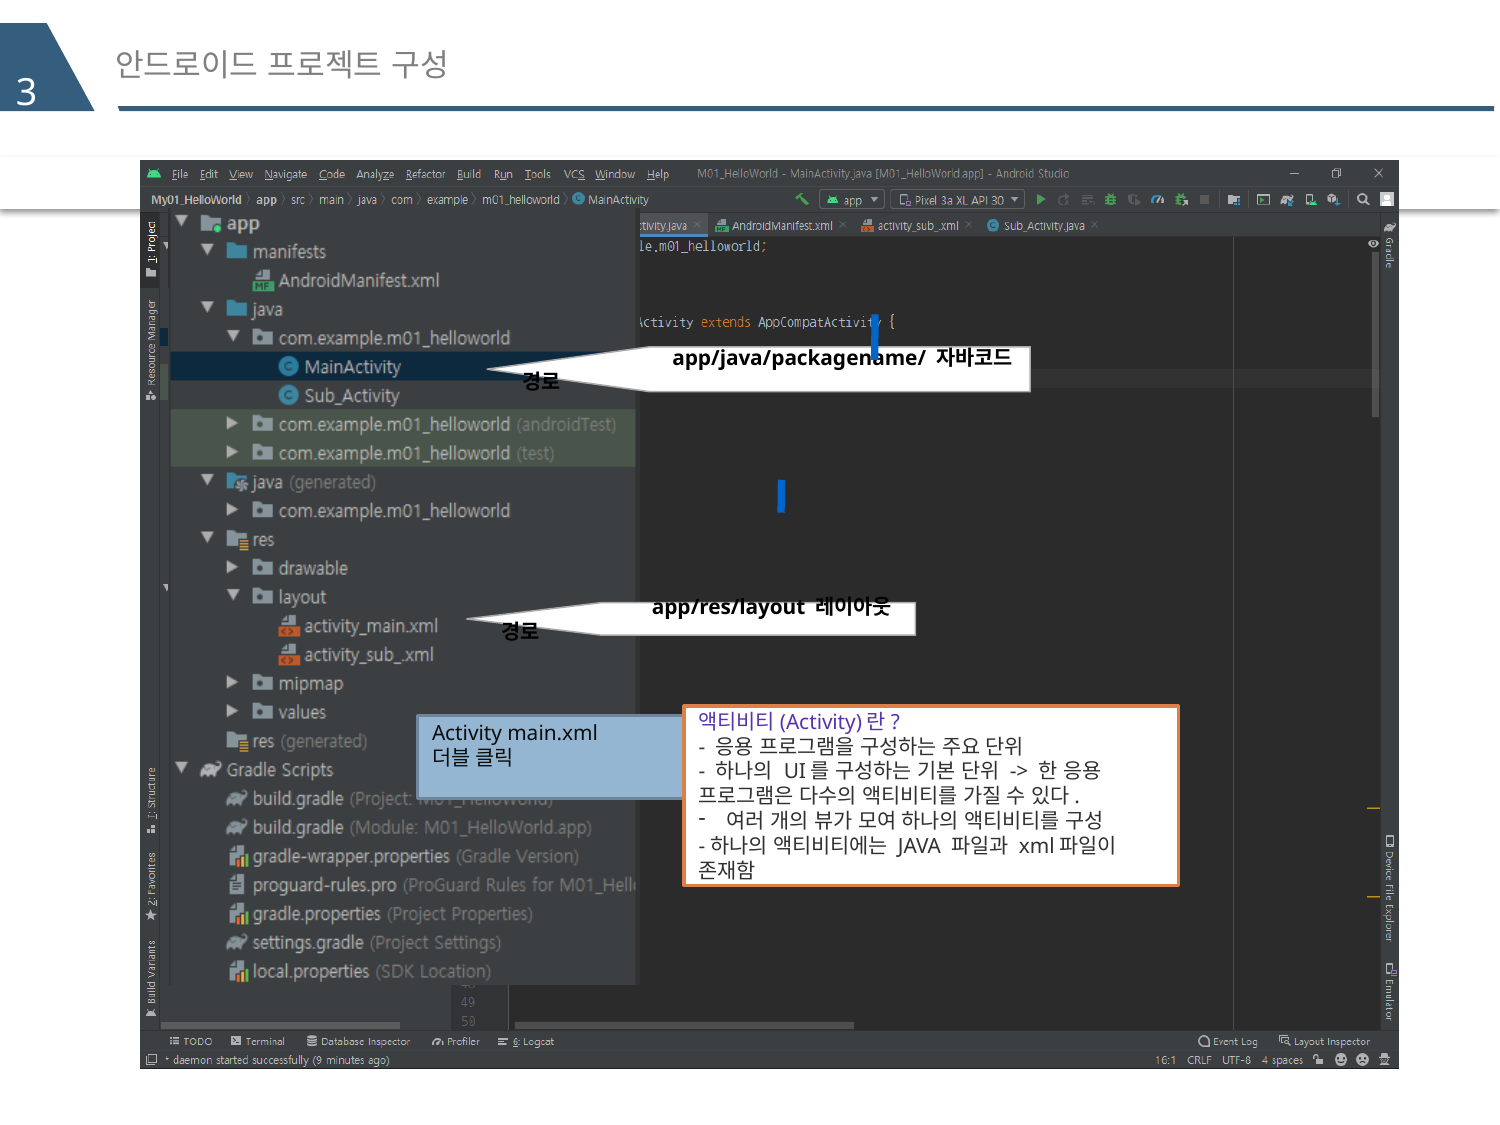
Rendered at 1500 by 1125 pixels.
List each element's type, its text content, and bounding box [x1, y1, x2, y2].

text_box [466, 479, 916, 636]
picture [139, 160, 1399, 1069]
slide_number 3 [1, 60, 89, 101]
title 안드로이드 프로젝트 구성 [100, 37, 1438, 90]
text_box [0, 0, 1500, 75]
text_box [486, 314, 1031, 392]
